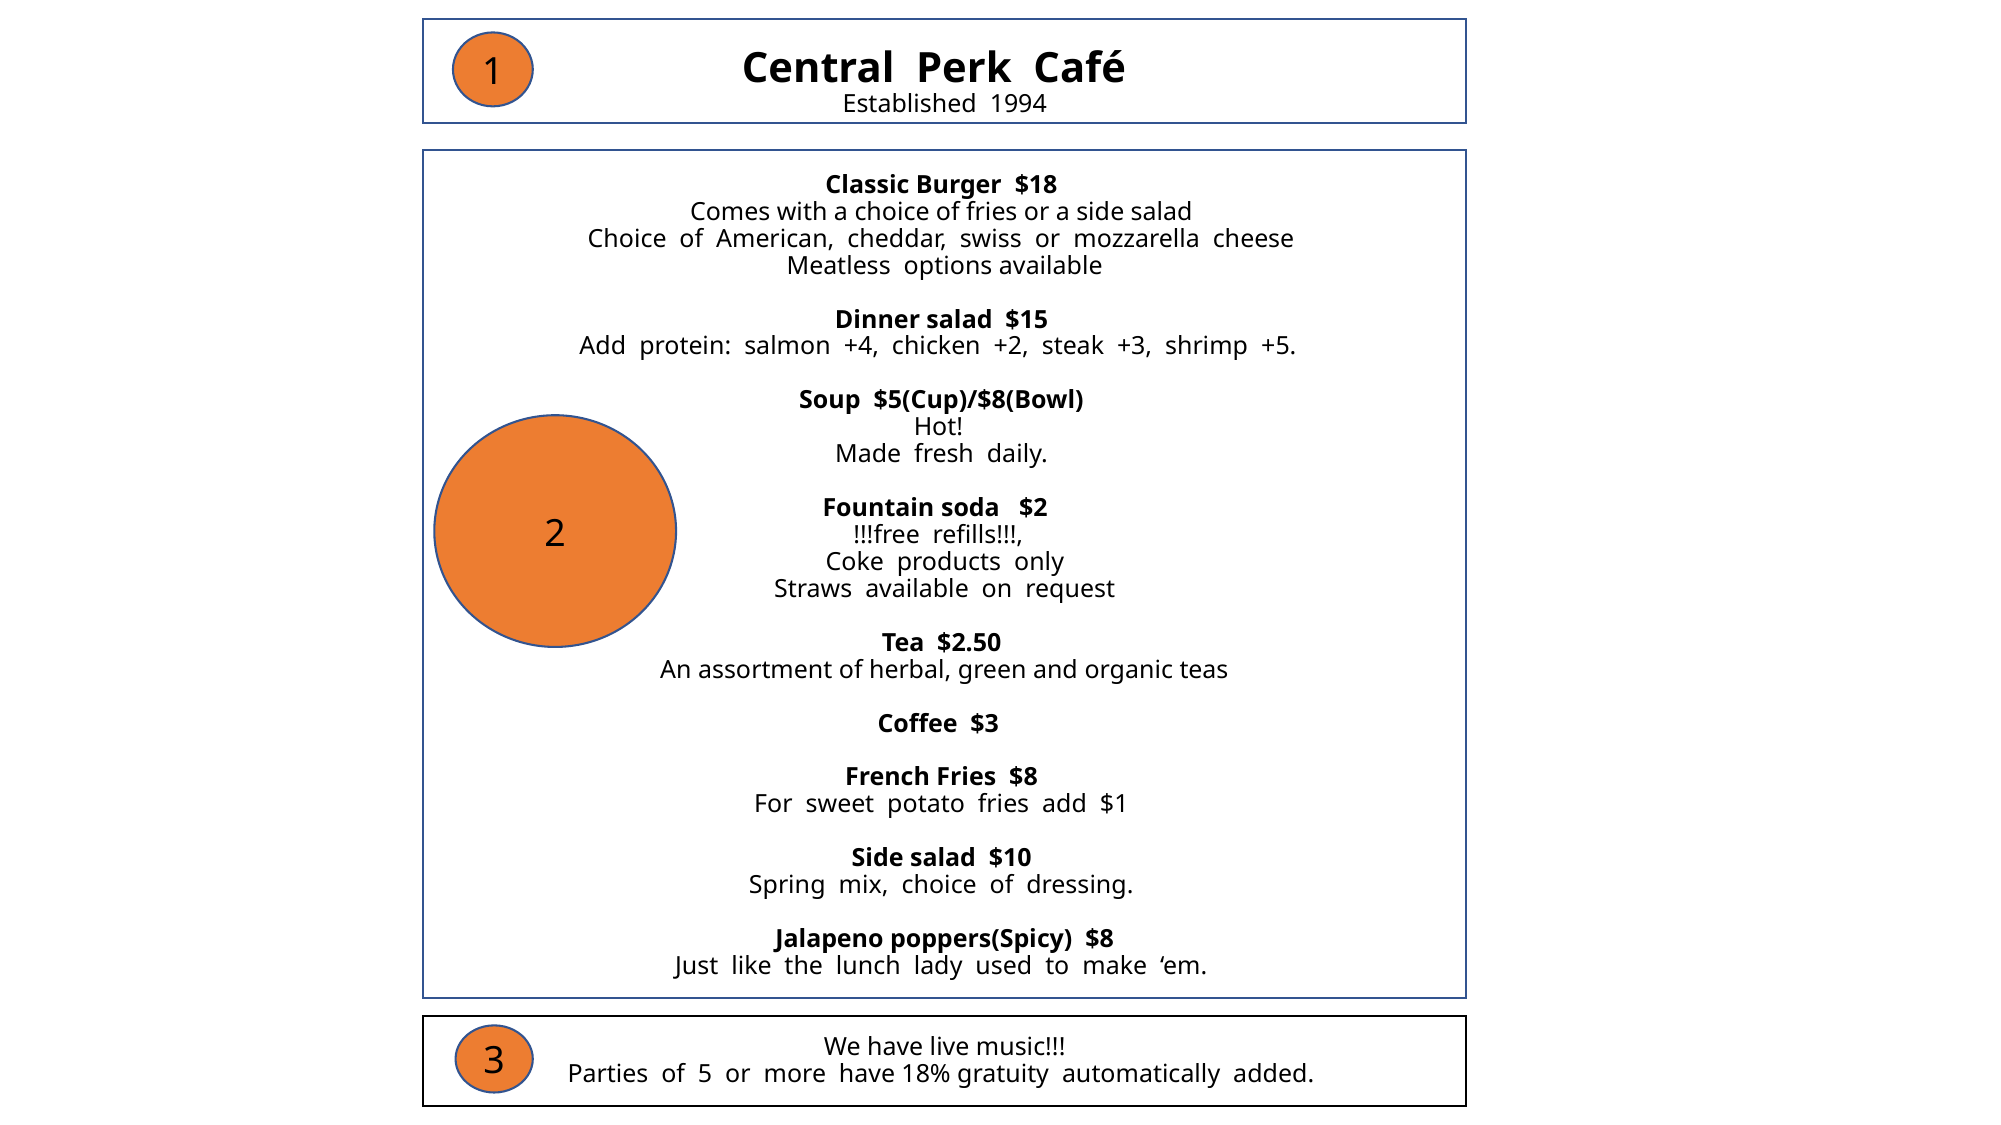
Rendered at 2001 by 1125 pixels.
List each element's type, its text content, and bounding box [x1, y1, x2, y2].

text_box 1 [451, 31, 534, 108]
text_box 2 [433, 414, 678, 648]
title Central Perk Café Established 1994 Classic Burger $18 Comes with a choice of fries or a side salad Choice of American, cheddar, swiss or mozzarella cheese Meatless options available Dinner salad $15 Add protein: salmon +4, chicken +2, steak +3, shrimp +5. Soup $5(Cup)/$8(Bowl) Hot! Made fresh daily. Fountain soda $2 !!!free refills!!!, Coke products only Straws available on request Tea $2.50 An assortment of herbal, green and organic teas Coffee $3 French Fries $8 For sweet potato fries add $1 Side salad $10 Spring mix, choice of dressing. Jalapeno poppers(Spicy) $8 Just like the lunch lady used to make ‘em. We have live music!!! Parties of 5 or more have 18% gratuity automatically added. [129, 19, 1761, 1125]
text_box 3 [454, 1024, 534, 1094]
